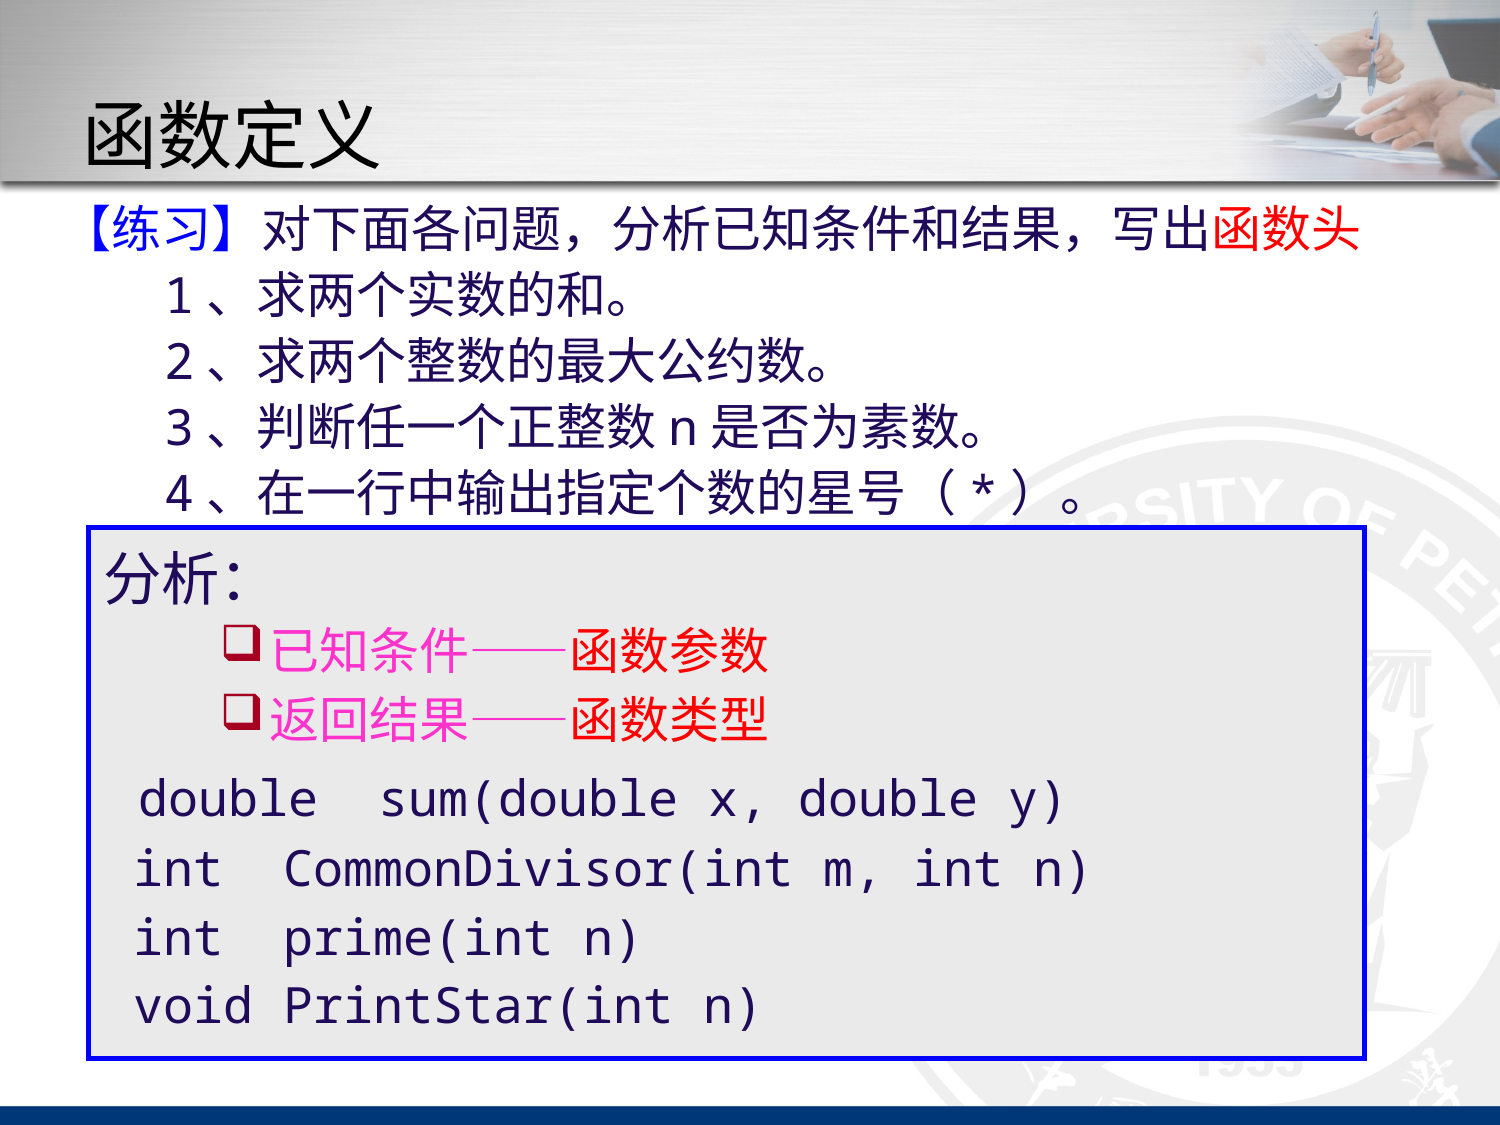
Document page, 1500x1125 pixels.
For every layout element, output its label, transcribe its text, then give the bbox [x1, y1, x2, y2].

text_box 【练习】对下面各问题，分析已知条件和结果，写出函数头 1、求两个实数的和。 2、求两个整数的最大公约数。 3、判断任一个正整数n是否为素数。 4、在一行中输出指定个数的星号（*）。 [46, 184, 1500, 551]
picture [0, 0, 1500, 1125]
text_box 分析： 已知条件——函数参数 返回结果——函数类型 double sum(double x, double y) int CommonDivisor(int m, int n) int prime(int n) void PrintStar(int n) [88, 527, 1365, 1059]
title 函数定义 [67, 80, 1418, 184]
